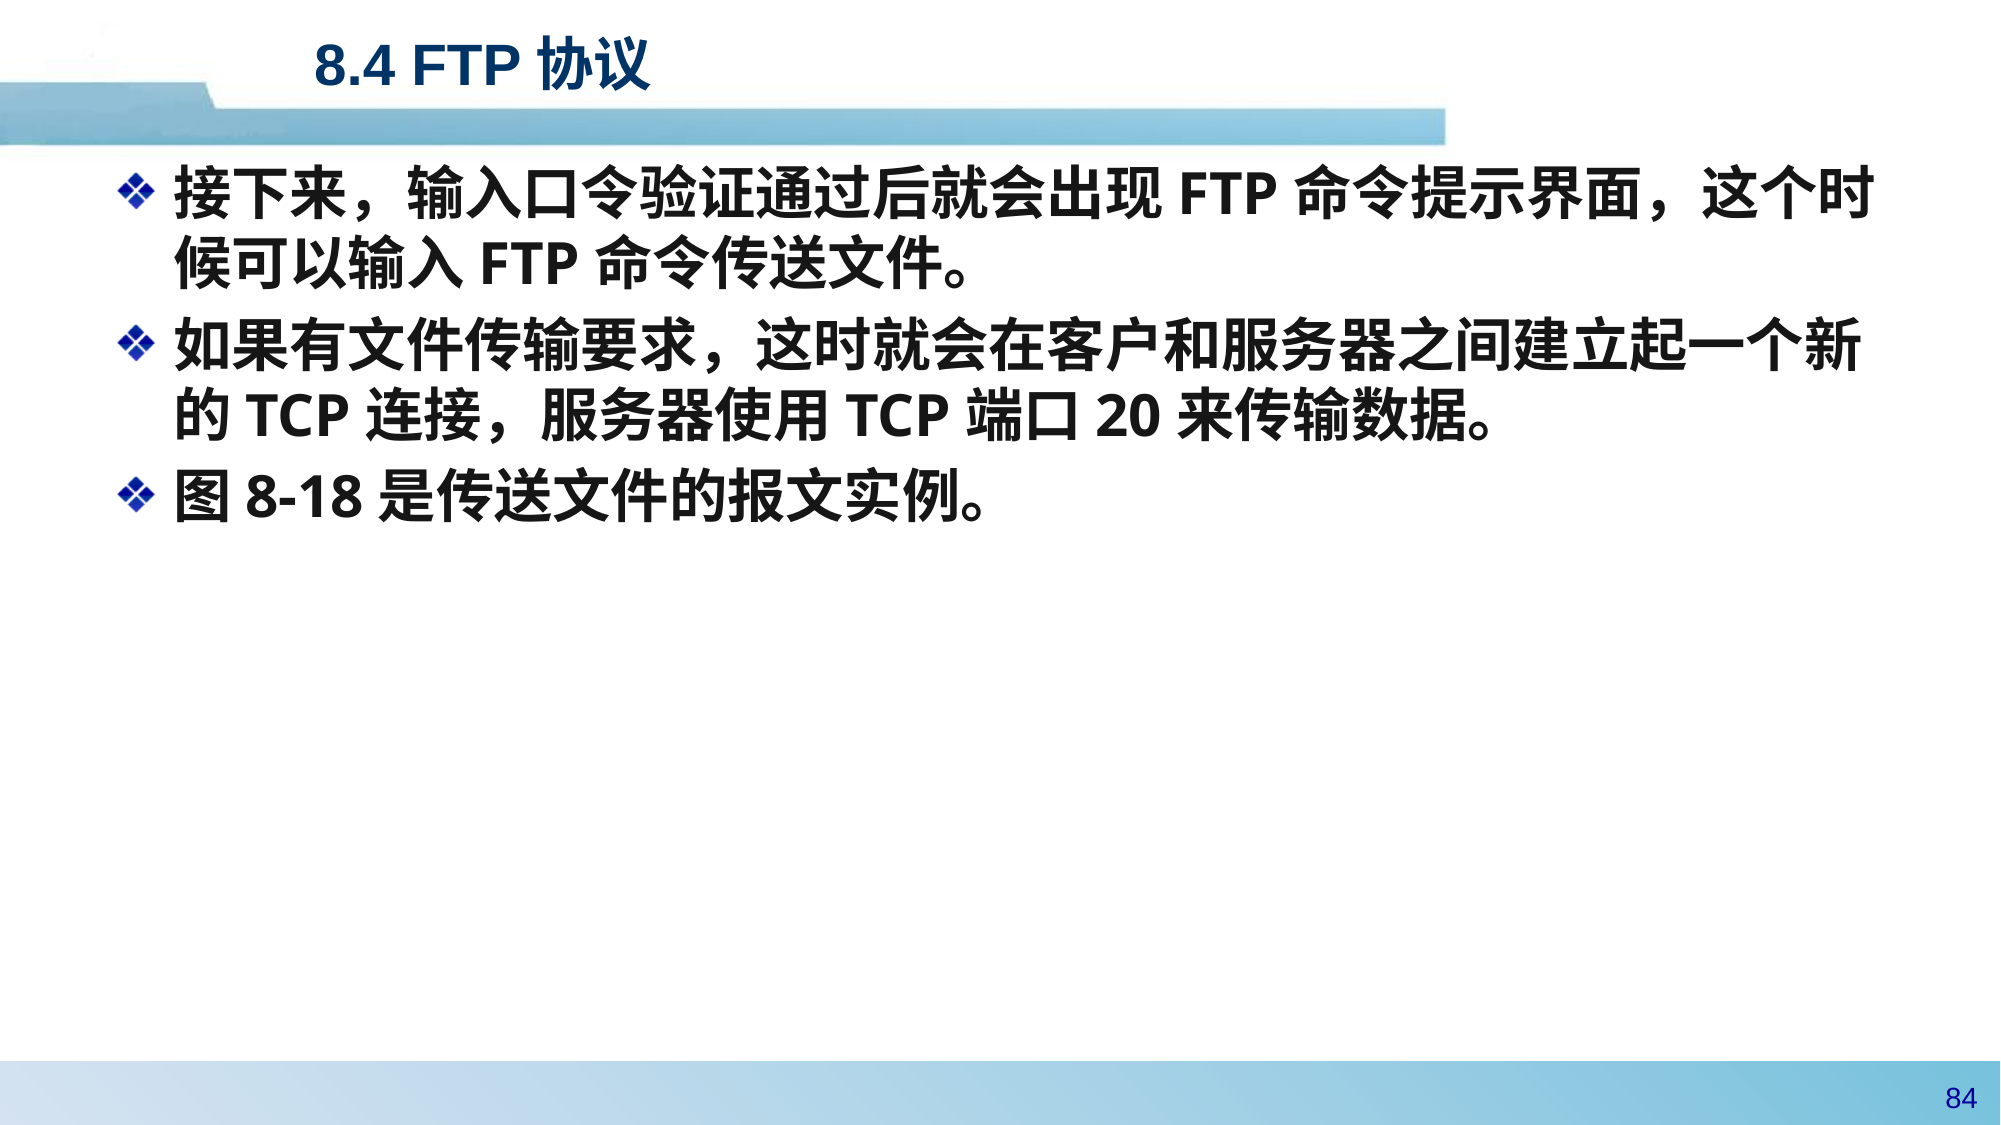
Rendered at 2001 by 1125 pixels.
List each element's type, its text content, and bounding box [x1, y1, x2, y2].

text_box 8.4 FTP协议 [299, 15, 1717, 108]
picture [0, 12, 1612, 371]
picture [116, 474, 158, 515]
slide_number 83 [1850, 1071, 1993, 1125]
title [299, 0, 1718, 93]
picture [116, 322, 158, 364]
list 接下来，输入口令验证通过后就会出现FTP命令提示界面，这个时候可以输入FTP命令传送文件。 如果有文件传输要求，这时就会在客户和服务器之间建立起一个新的TCP连接，服务器使用TCP端口20来传输数据。 图8-18是传送文件的报文实例。 [101, 148, 1899, 1024]
picture [116, 170, 158, 212]
